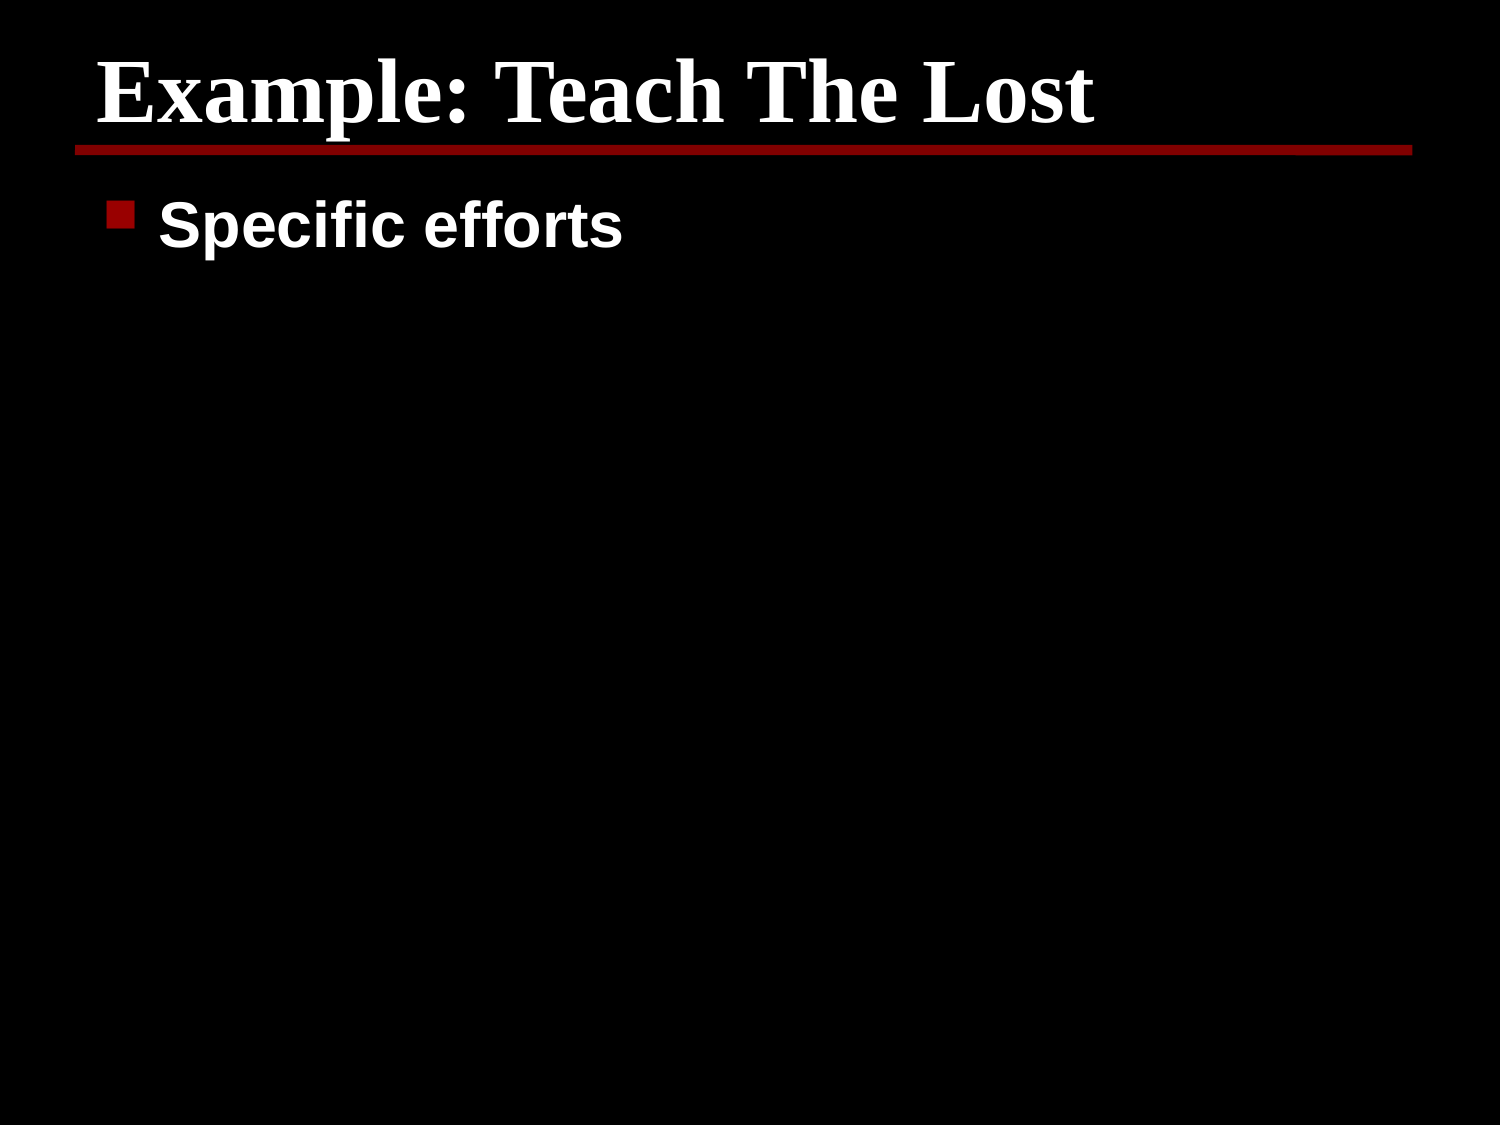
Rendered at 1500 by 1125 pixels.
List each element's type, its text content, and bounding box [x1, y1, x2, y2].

list Specific efforts [87, 174, 1438, 1013]
title Example: Teach The Lost [81, 24, 1419, 148]
